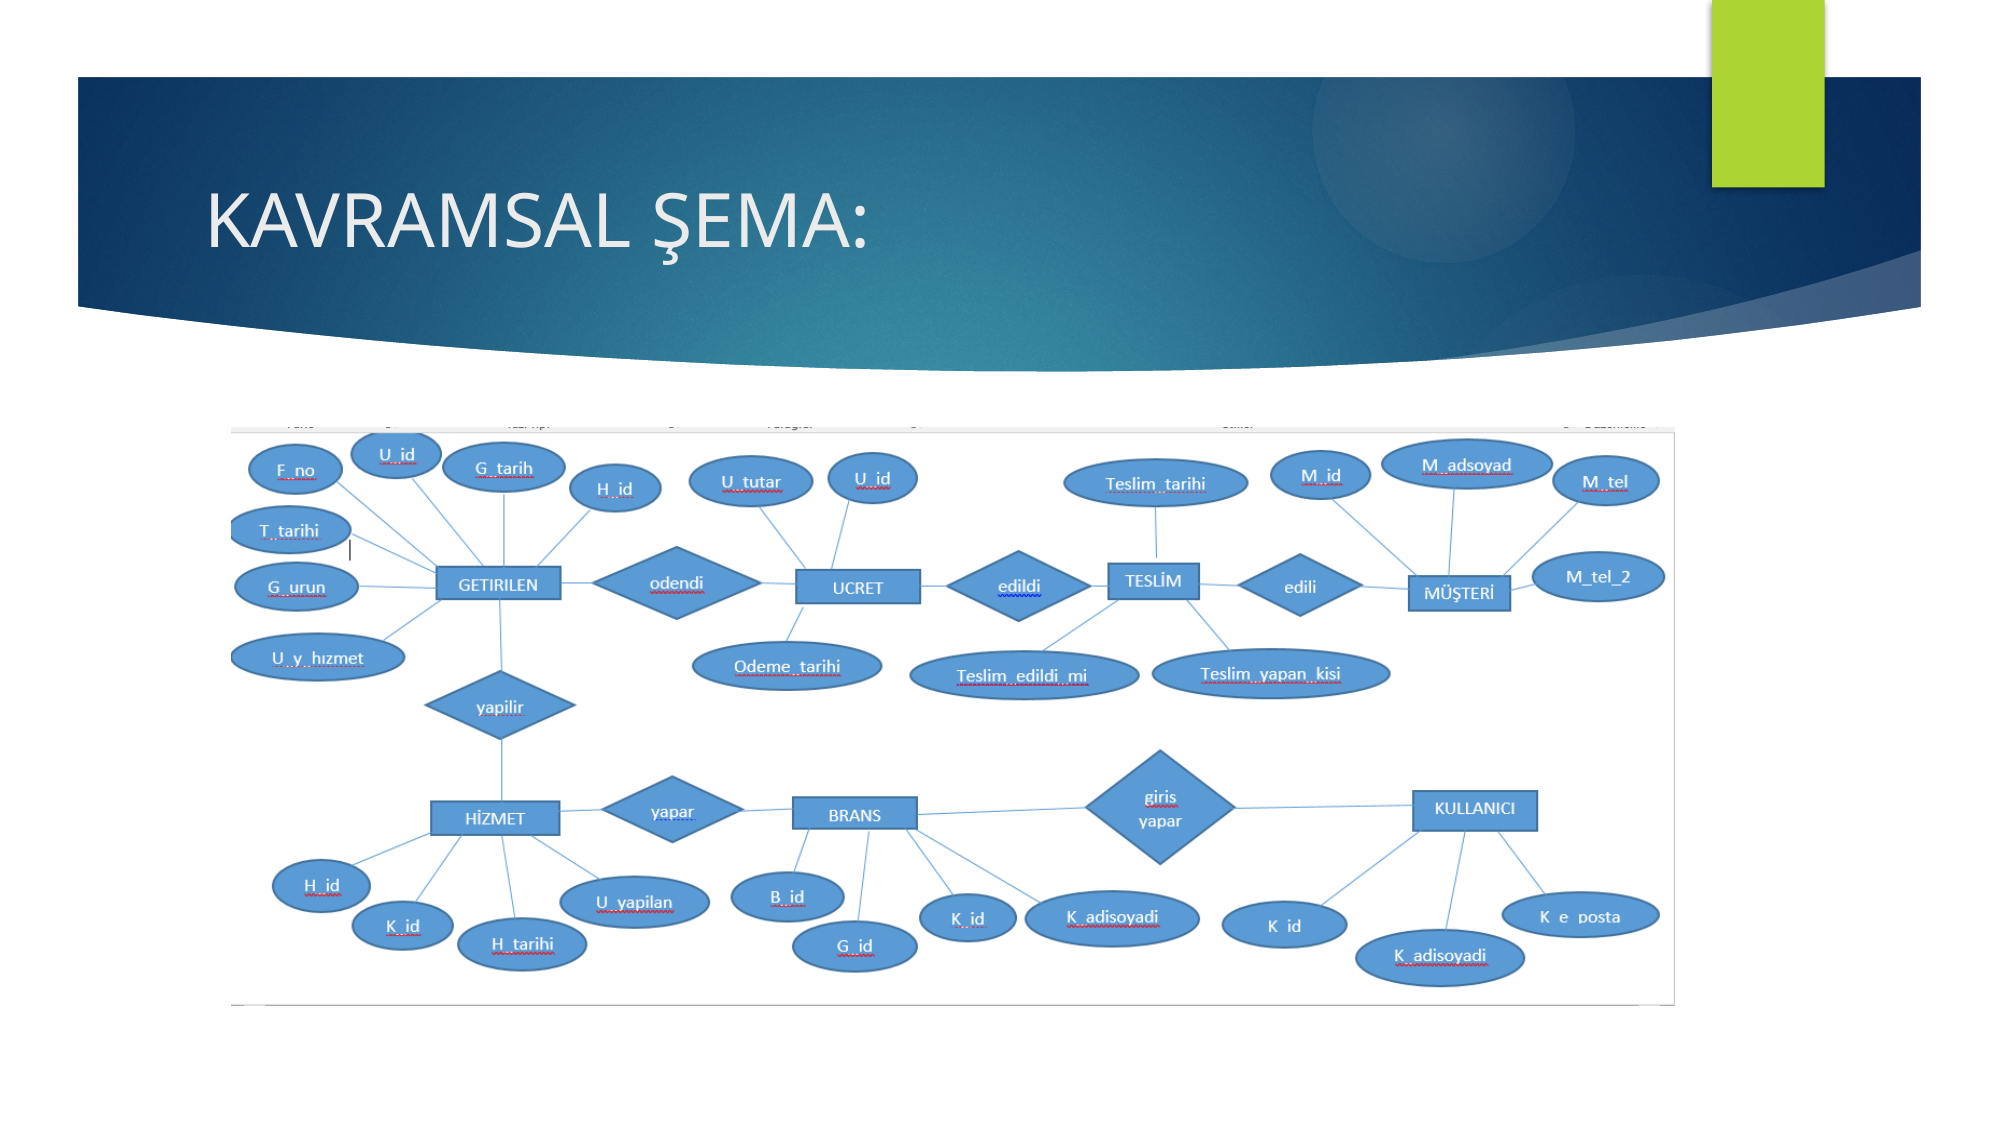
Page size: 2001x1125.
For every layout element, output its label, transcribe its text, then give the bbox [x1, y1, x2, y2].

title KAVRAMSAL ŞEMA: [189, 159, 1627, 276]
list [230, 426, 1675, 1006]
